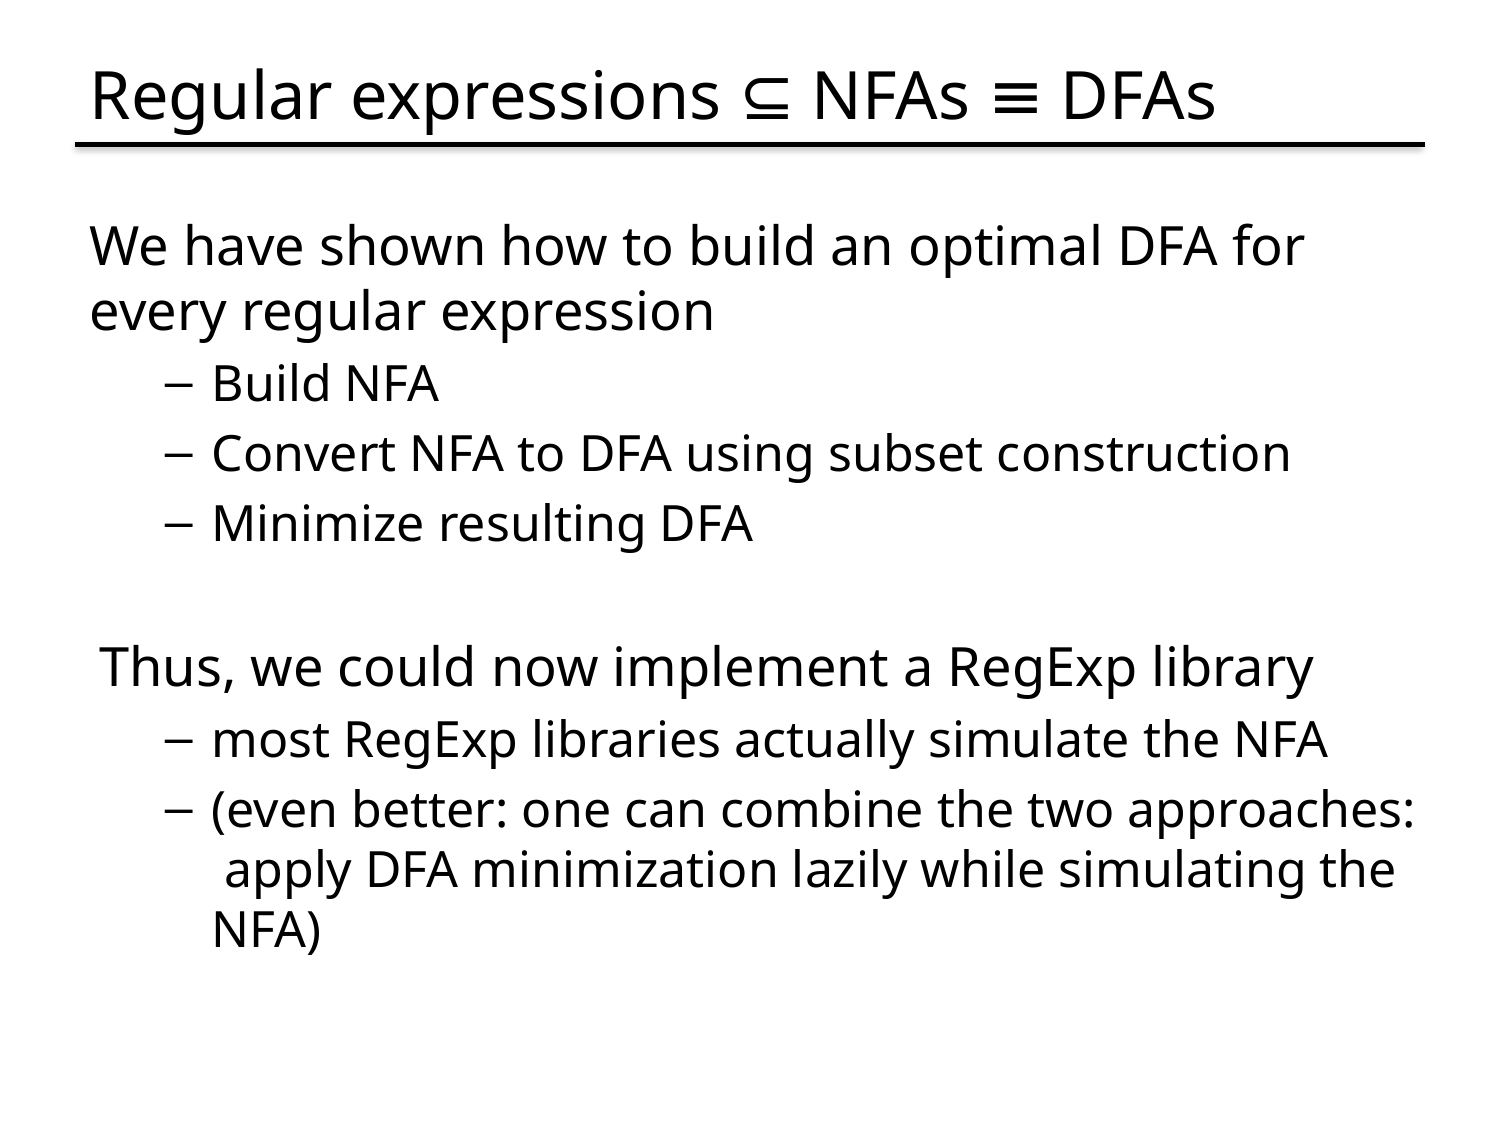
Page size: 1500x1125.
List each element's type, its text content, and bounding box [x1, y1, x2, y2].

list We have shown how to build an optimal DFA for every regular expression Build NFA Convert NFA to DFA using subset construction Minimize resulting DFA Thus, we could now implement a RegExp library most RegExp libraries actually simulate the NFA (even better: one can combine the two approaches: apply DFA minimization lazily while simulating the NFA) [75, 204, 1470, 1048]
title Regular expressions ⊆ NFAs ≡ DFAs [75, 45, 1425, 145]
